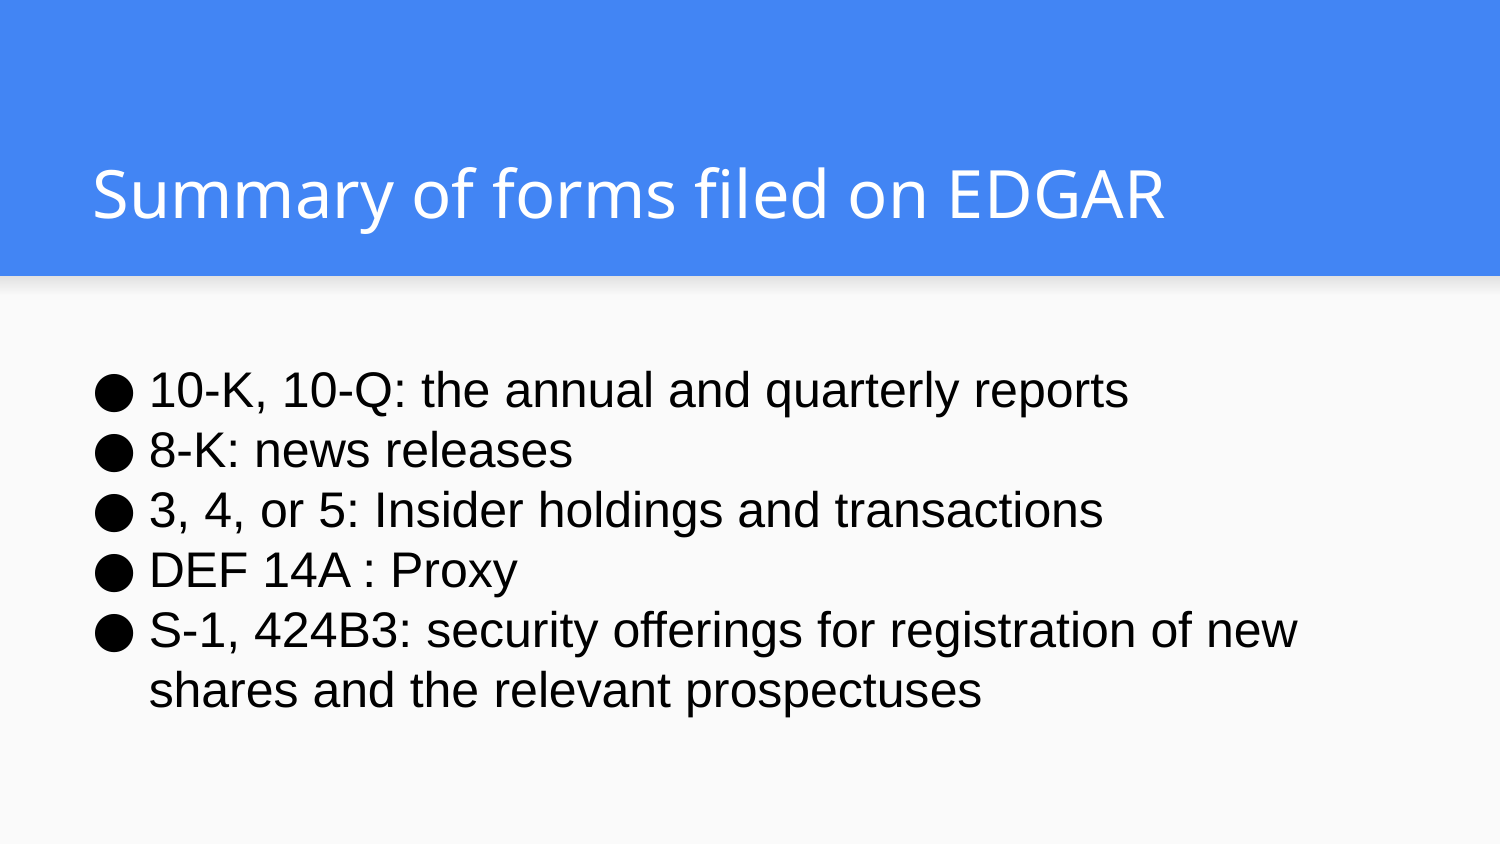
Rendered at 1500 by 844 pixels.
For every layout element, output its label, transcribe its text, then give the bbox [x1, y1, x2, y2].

list 10-K, 10-Q: the annual and quarterly reports 8-K: news releases 3, 4, or 5: Insider holdings and transactions DEF 14A : Proxy S-1, 424B3: security offerings for registration of new shares and the relevant prospectuses [77, 314, 1427, 760]
title Summary of forms filed on EDGAR [77, 121, 1427, 248]
